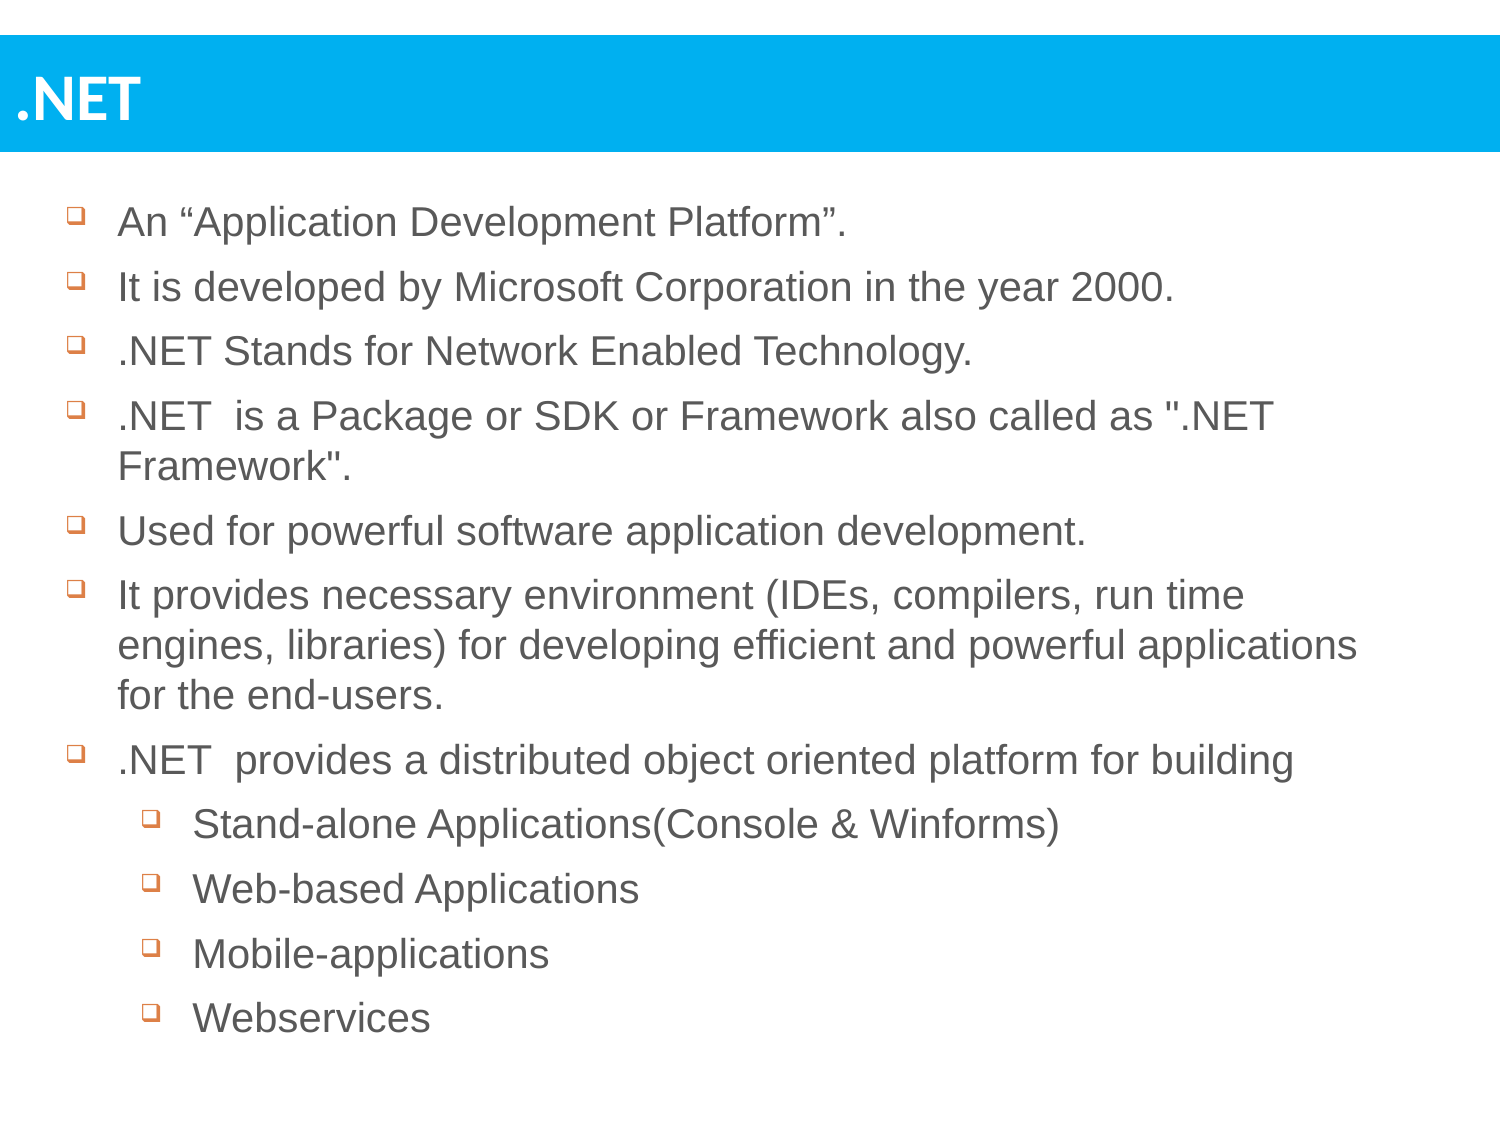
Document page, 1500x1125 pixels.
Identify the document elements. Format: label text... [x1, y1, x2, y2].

text_box .NET [0, 35, 1500, 152]
text_box An “Application Development Platform”. It is developed by Microsoft Corporation in the year 2000. .NET Stands for Network Enabled Technology. .NET is a Package or SDK or Framework also called as ".NET Framework". Used for powerful software application development. It provides necessary environment (IDEs, compilers, run time engines, libraries) for developing efficient and powerful applications for the end-users. .NET provides a distributed object oriented platform for building Stand-alone Applications(Console & Winforms) Web-based Applications Mobile-applications Webservices [50, 187, 1421, 1029]
